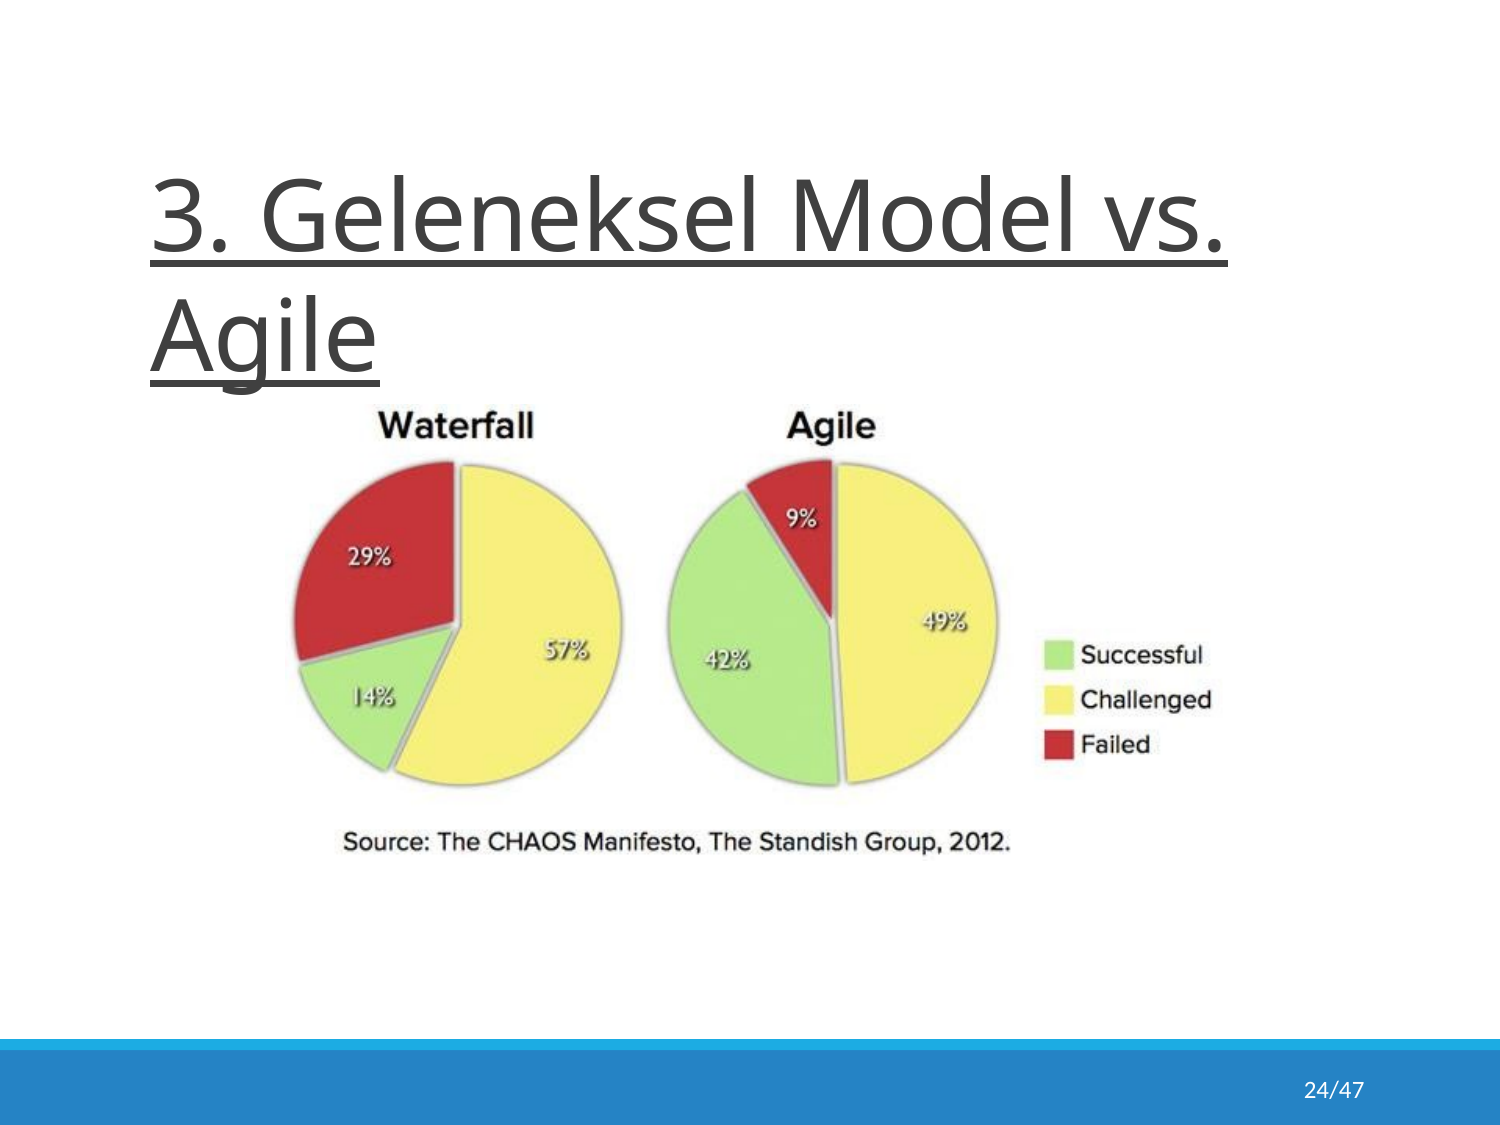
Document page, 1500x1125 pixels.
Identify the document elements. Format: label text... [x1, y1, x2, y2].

text_box [285, 404, 1223, 861]
slide_number 10/47 [1299, 1069, 1367, 1125]
title 3. Geleneksel Model vs. Agile [124, 149, 1376, 512]
